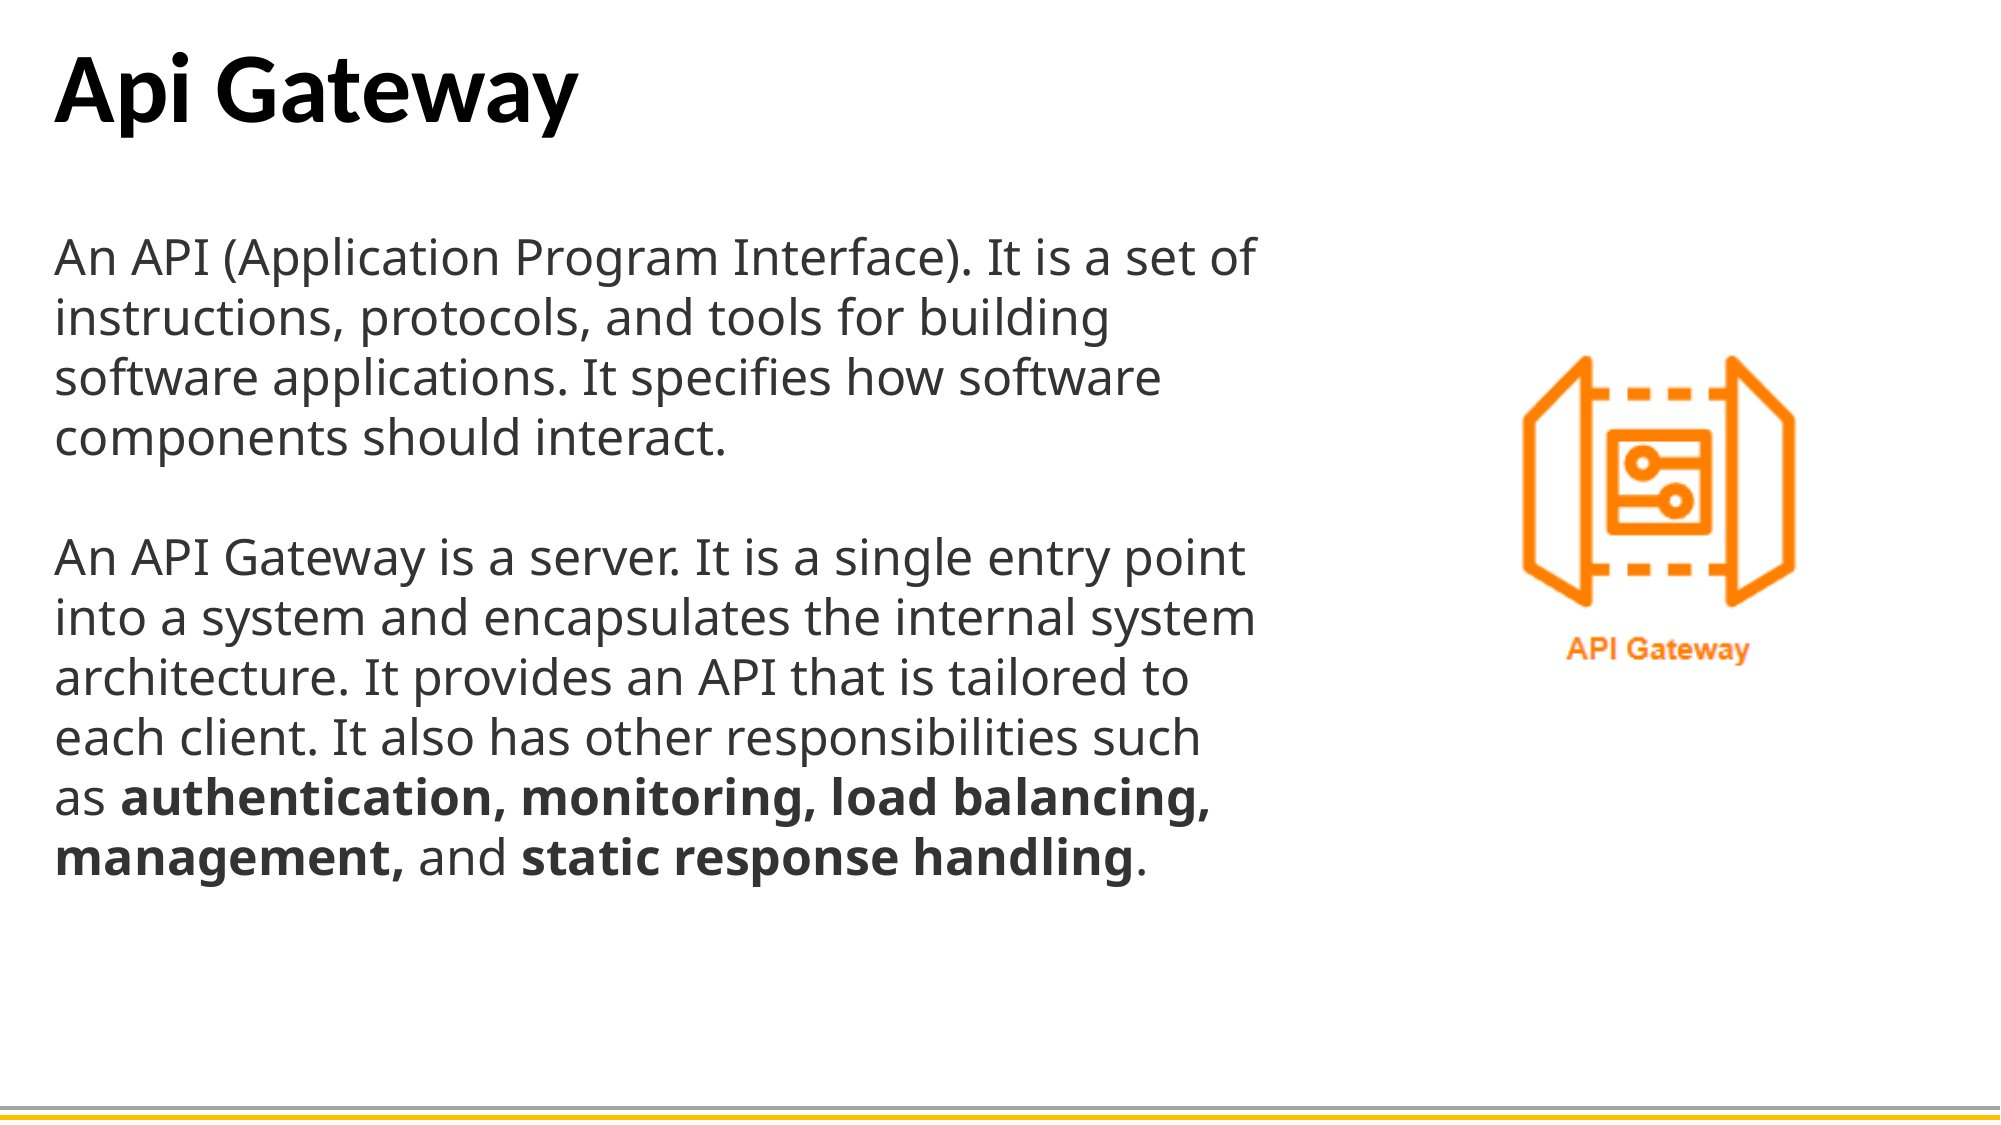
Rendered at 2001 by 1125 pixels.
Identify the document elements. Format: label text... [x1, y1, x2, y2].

text_box An API (Application Program Interface). It is a set of instructions, protocols, and tools for building software applications. It specifies how software components should interact. An API Gateway is a server. It is a single entry point into a system and encapsulates the internal system architecture. It provides an API that is tailored to each client. It also has other responsibilities such as authentication, monitoring, load balancing, management, and static response handling. [39, 217, 1289, 425]
picture [1489, 328, 1826, 713]
text_box Api Gateway [39, 15, 1433, 150]
